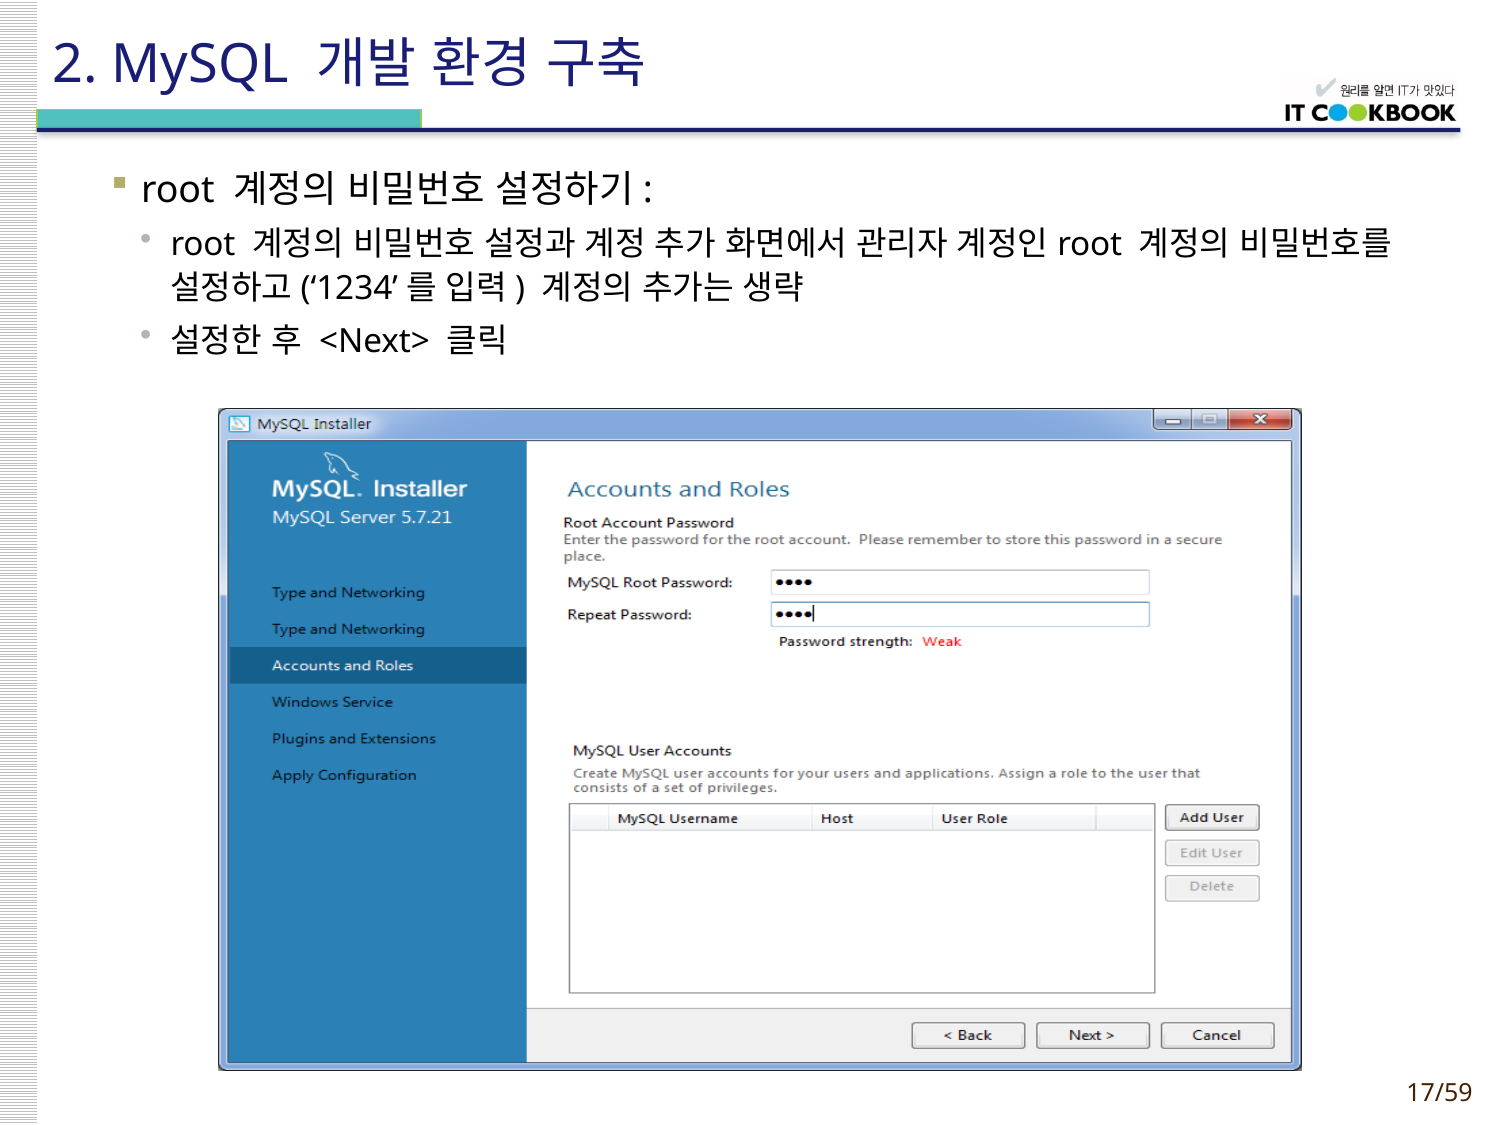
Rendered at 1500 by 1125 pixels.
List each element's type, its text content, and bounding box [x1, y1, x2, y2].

picture [218, 408, 1302, 1071]
picture [1281, 75, 1459, 123]
title 2. MySQL 개발 환경 구축 [37, 13, 1278, 109]
list root 계정의 비밀번호 설정하기: root 계정의 비밀번호 설정과 계정 추가 화면에서 관리자 계정인root 계정의 비밀번호를 설정하고(‘1234’를 입력) 계정의 추가는 생략 설정한 후 <Next> 클릭 [37, 152, 1463, 1091]
